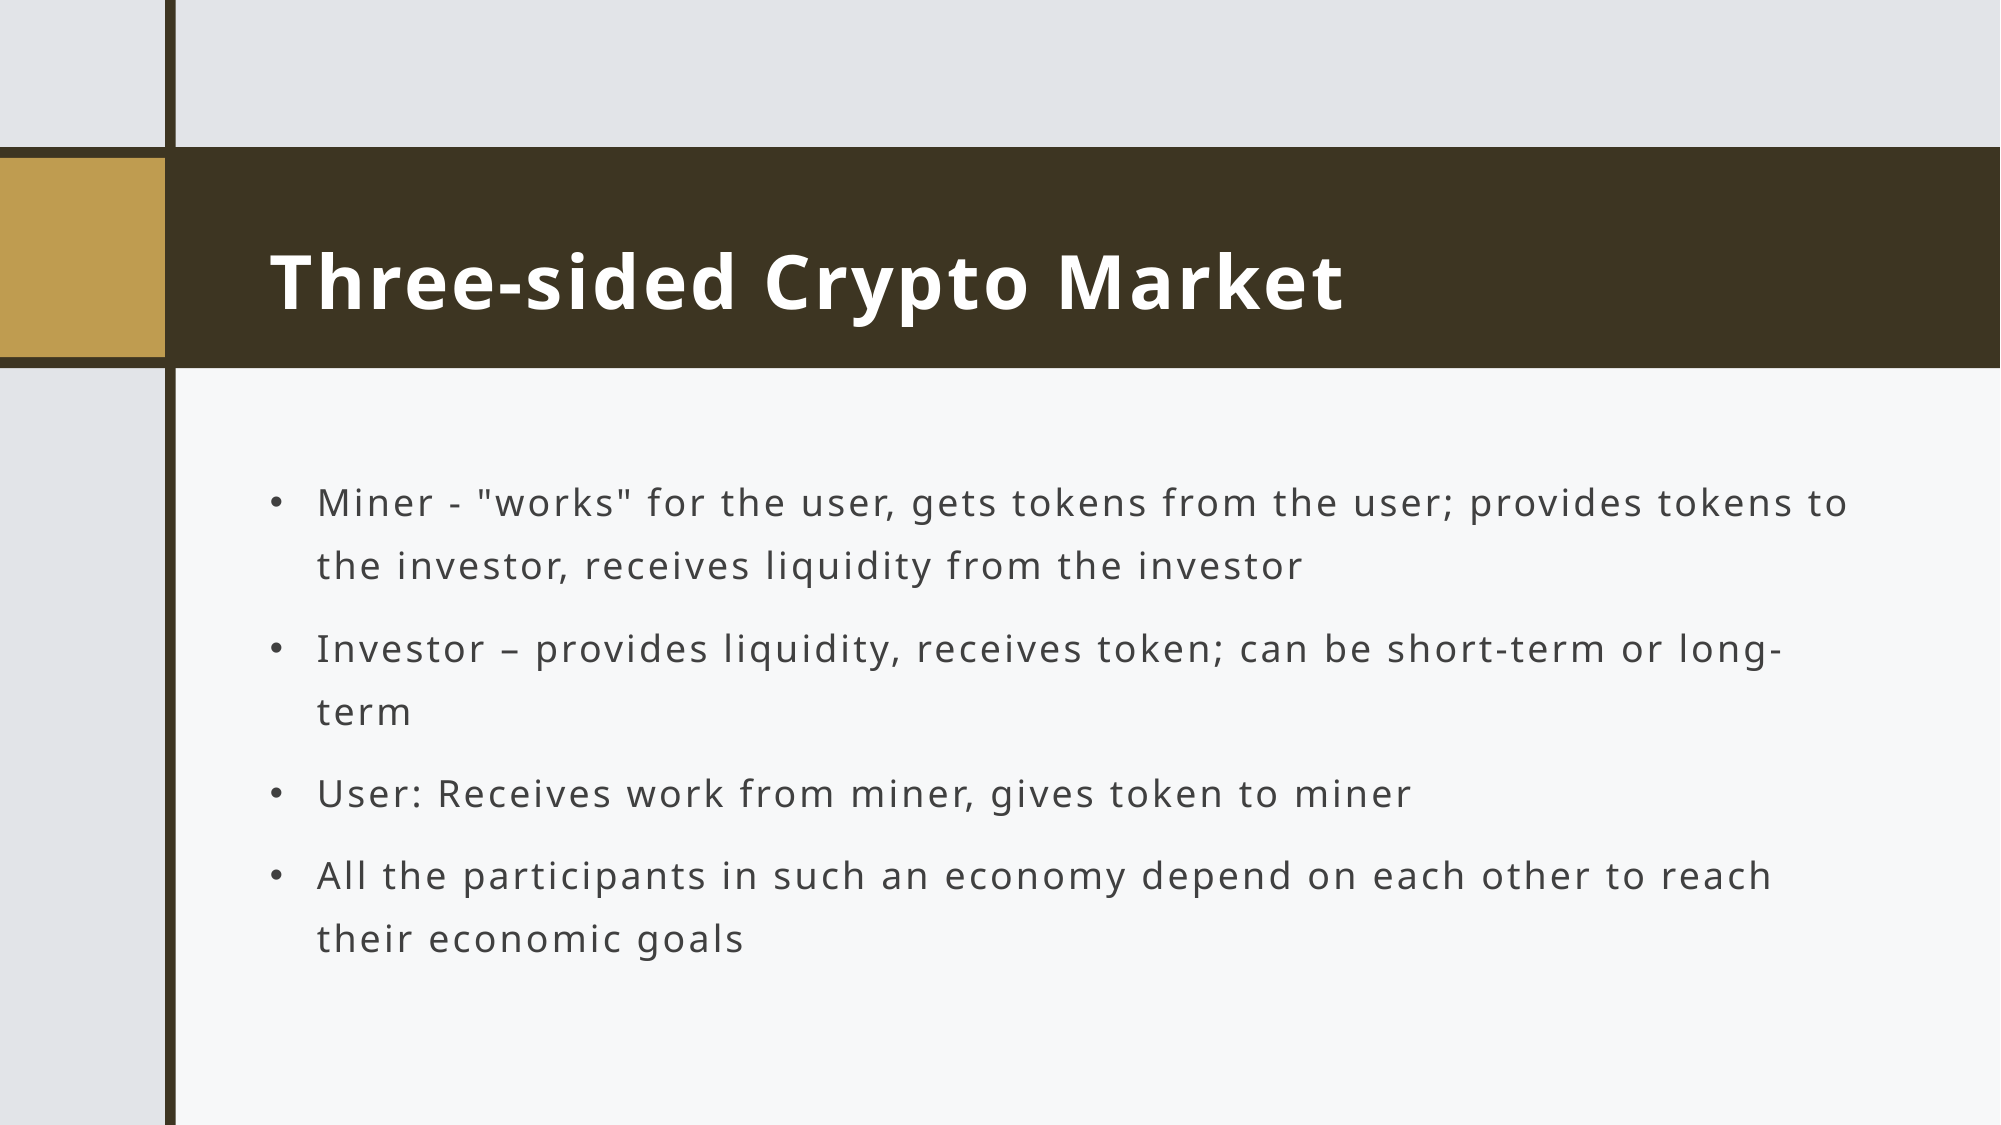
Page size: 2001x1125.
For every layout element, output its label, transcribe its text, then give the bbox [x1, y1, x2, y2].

text_box [0, 358, 164, 369]
list Miner - "works" for the user, gets tokens from the user; provides tokens to the investor, receives liquidity from the investor Investor – provides liquidity, receives token; can be short-term or long-term User: Receives work from miner, gives token to miner All the participants in such an economy depend on each other to reach their economic goals [251, 443, 1882, 1006]
text_box [177, 0, 2000, 146]
text_box [0, 146, 164, 157]
text_box [0, 157, 164, 358]
text_box [0, 369, 164, 1125]
text_box [164, 0, 177, 1125]
text_box [0, 0, 164, 146]
text_box [177, 146, 2000, 369]
text_box [177, 369, 2000, 1125]
title Three-sided Crypto Market [251, 171, 1895, 341]
